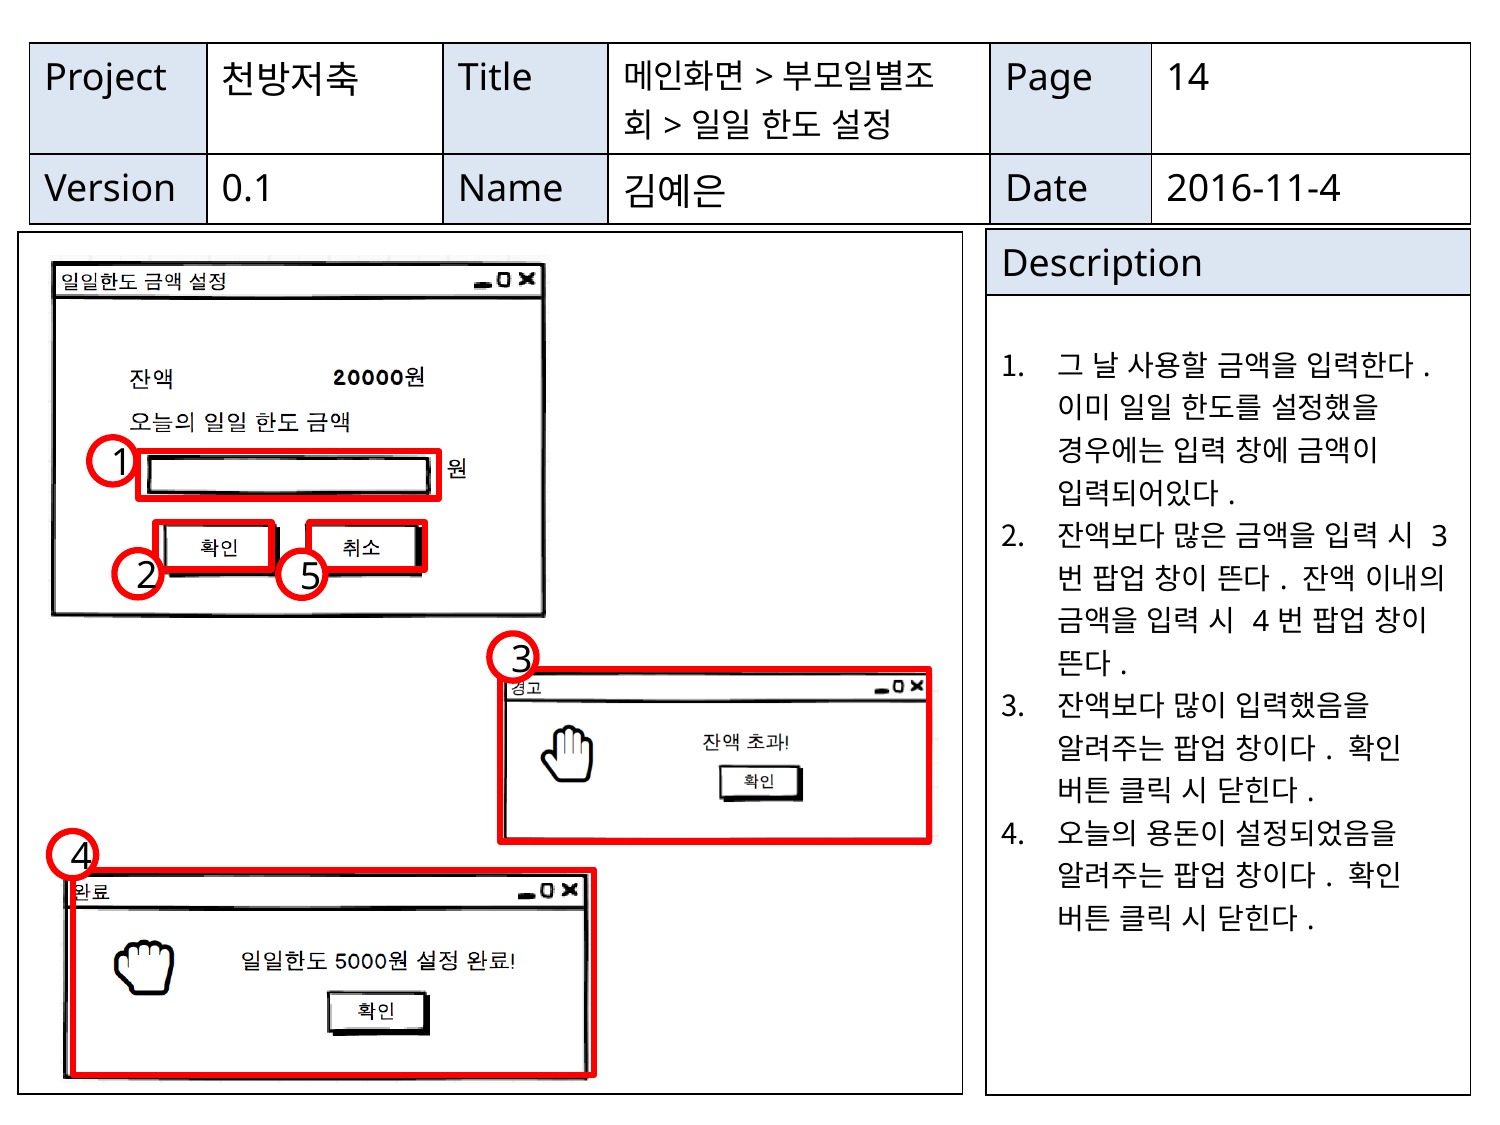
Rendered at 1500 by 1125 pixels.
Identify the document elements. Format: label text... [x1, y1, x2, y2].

text_box 3 [487, 631, 539, 677]
table_cell Name [444, 155, 607, 223]
table_cell 2016-11-4 [1152, 155, 1470, 223]
picture [59, 869, 592, 1083]
picture [501, 669, 940, 847]
table_header [19, 233, 962, 1093]
picture [48, 255, 550, 620]
table_cell 0.1 [208, 155, 442, 223]
table_cell 그 날 사용할 금액을 입력한다. 이미 일일 한도를 설정했을 경우에는 입력 창에 금액이 입력되어있다. 잔액보다 많은 금액을 입력 시 3번 팝업 창이 뜬다. 잔액 이내의 금액을 입력 시 4번 팝업 창이 뜬다. 잔액보다 많이 입력했음을 알려주는 팝업 창이다. 확인 버튼 클릭 시 닫힌다. 오늘의 용돈이 설정되었음을 알려주는 팝업 창이다. 확인 버튼 클릭 시 닫힌다. [987, 296, 1470, 1094]
table_header 천방저축 [208, 44, 442, 153]
table_cell Version [30, 155, 206, 223]
table_header 메인화면>부모일별조회>일일 한도 설정 [609, 44, 989, 153]
table_header 14 [1152, 44, 1470, 153]
table_header Description [987, 230, 1470, 294]
table_header Page [991, 44, 1151, 153]
table_cell Date [991, 155, 1151, 223]
table_header Title [444, 44, 607, 153]
table_header Project [30, 44, 206, 153]
table_cell 김예은 [609, 155, 989, 223]
text_box 4 [46, 828, 99, 874]
